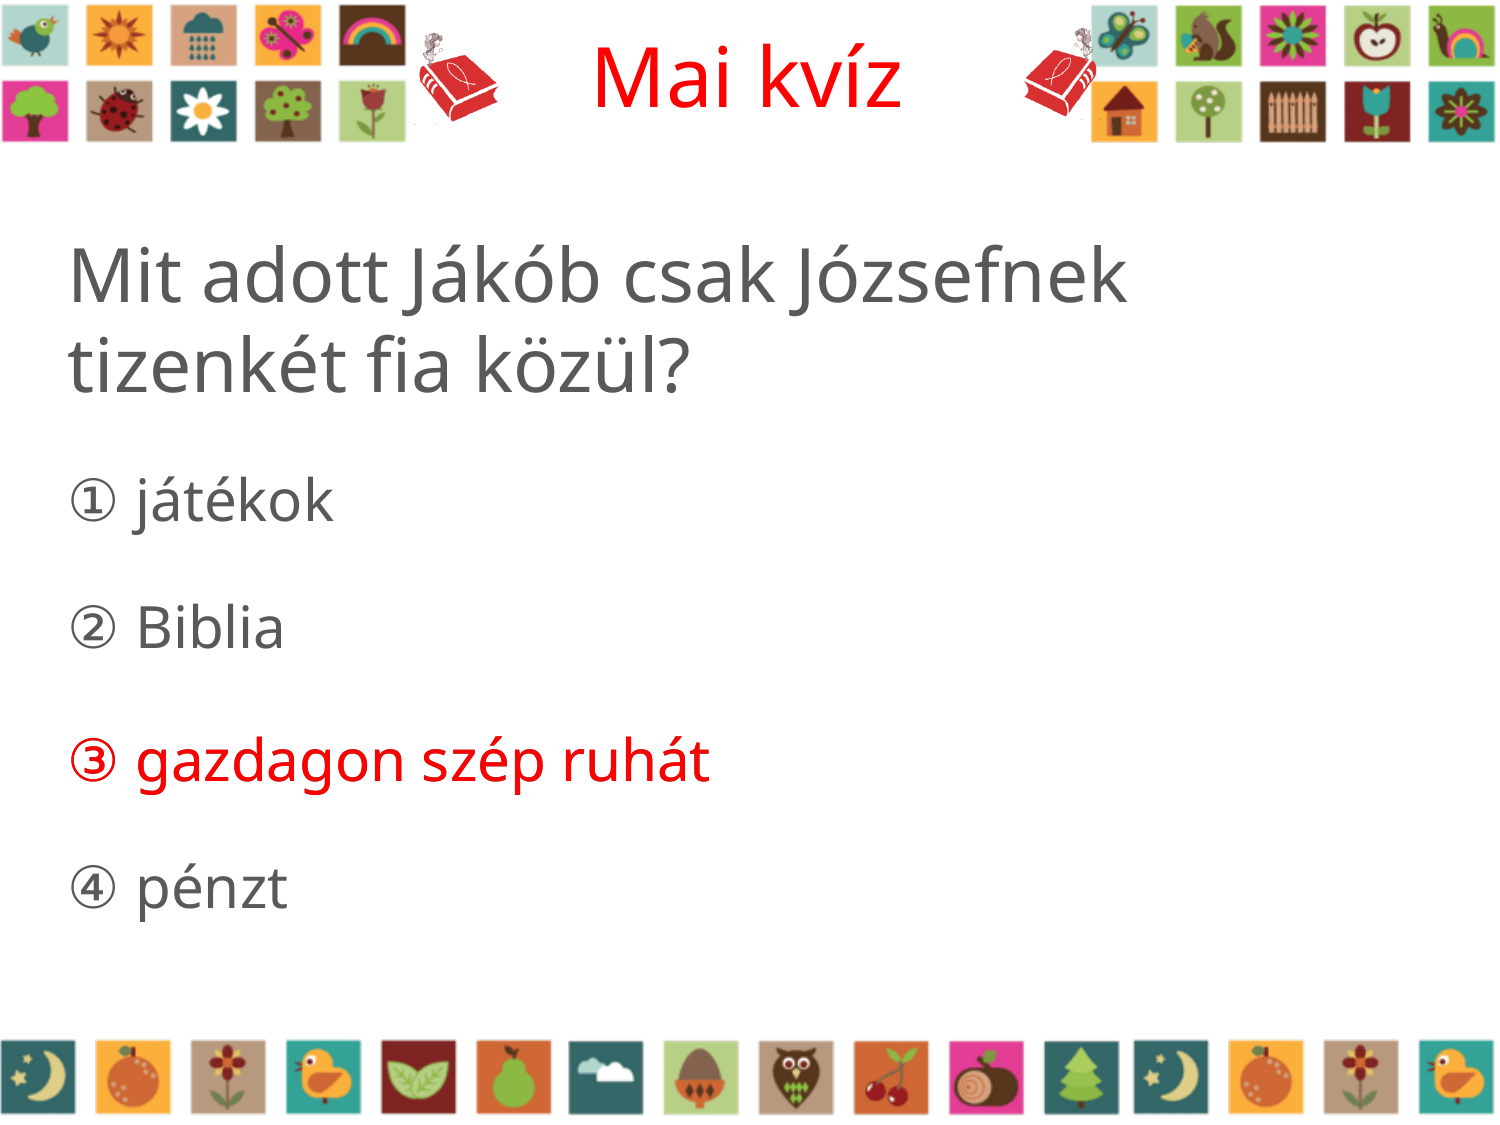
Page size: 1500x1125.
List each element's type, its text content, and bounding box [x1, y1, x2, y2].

text_box Mai kvíz [523, 16, 1078, 131]
text_box ④ pénzt [53, 842, 1483, 928]
picture [0, 3, 526, 150]
text_box ② Biblia [53, 582, 1436, 668]
text_box ③ gazdagon szép ruhát [53, 716, 1483, 801]
picture [997, 3, 1500, 150]
text_box Mit adott Jákób csak Józsefnek tizenkét fia közül? [53, 219, 1436, 415]
text_box ① játékok [53, 456, 1436, 541]
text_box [0, 1028, 1500, 1118]
